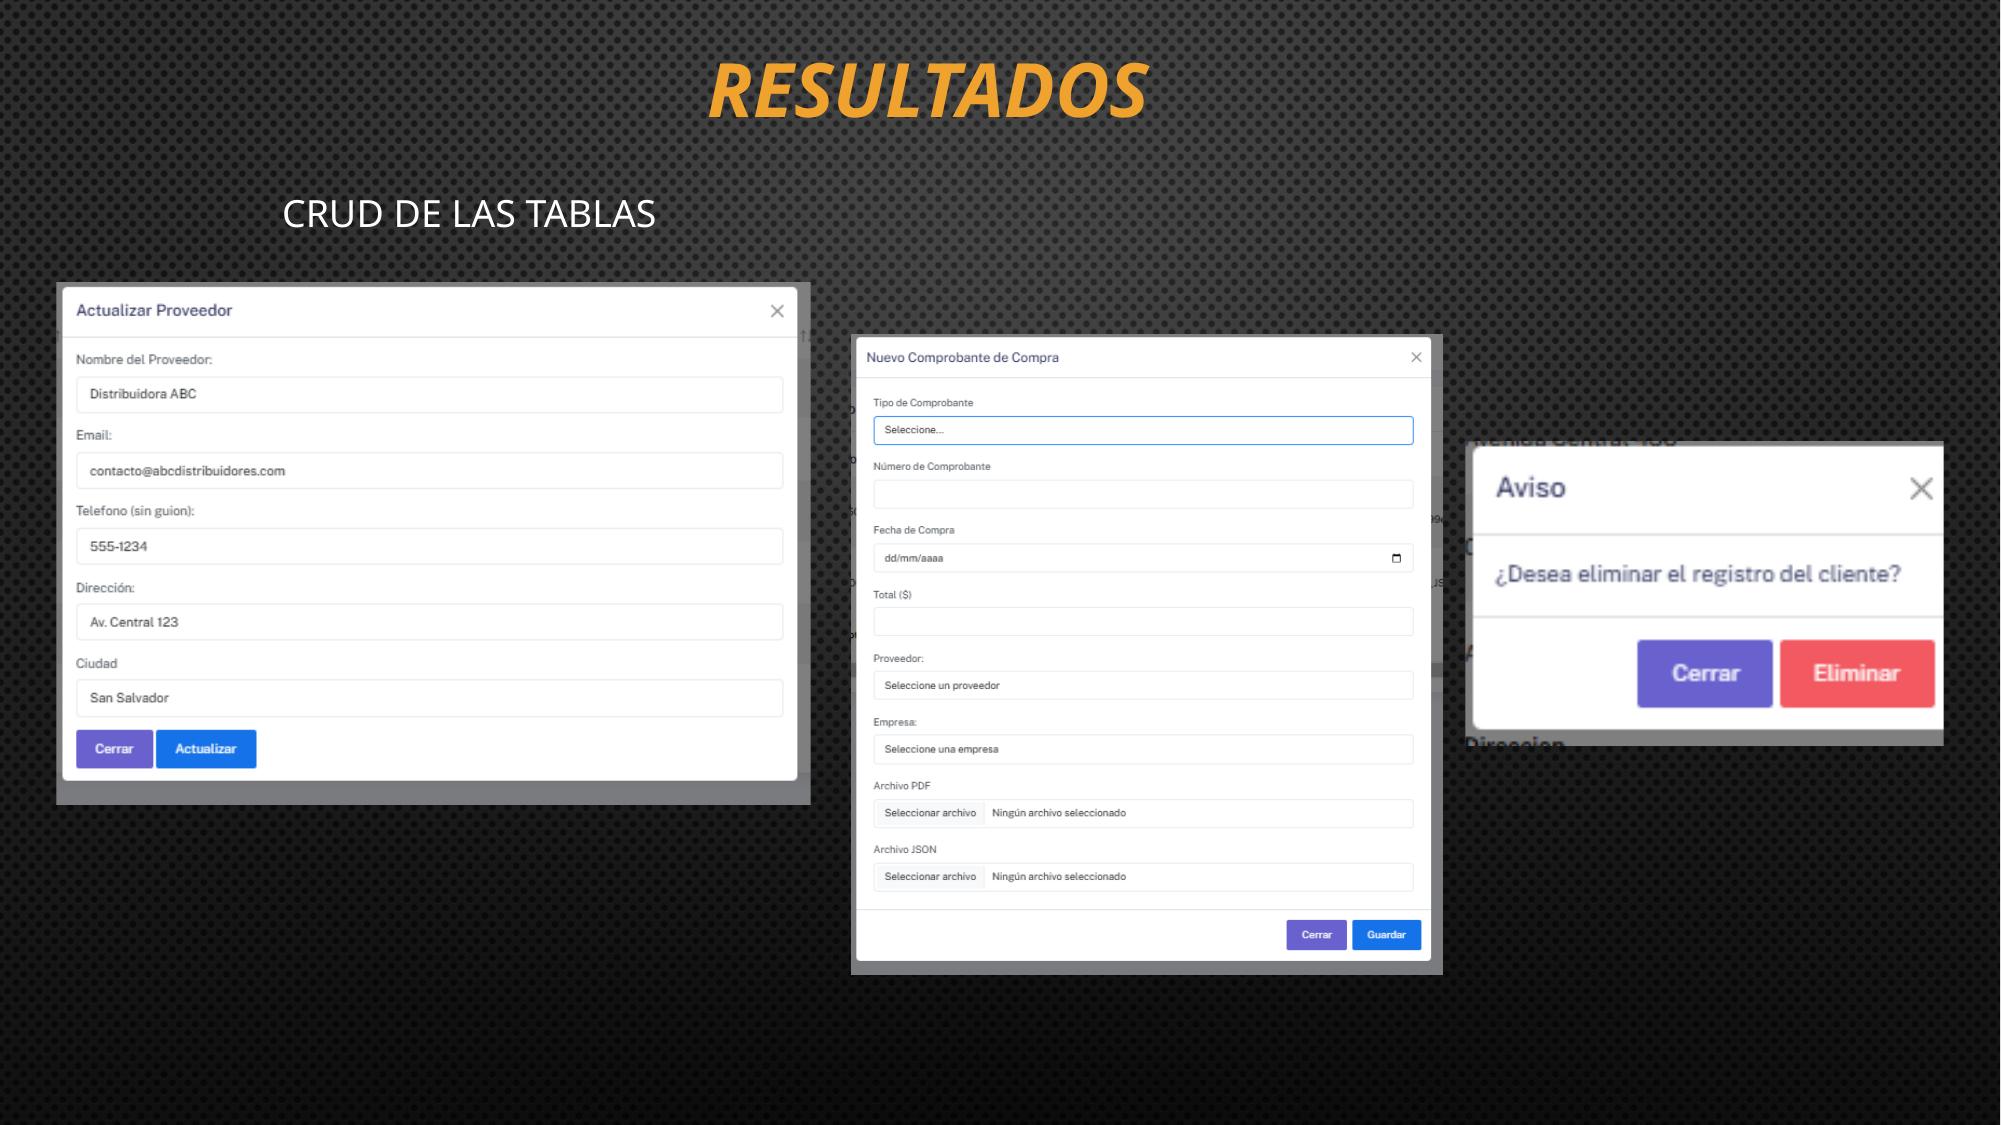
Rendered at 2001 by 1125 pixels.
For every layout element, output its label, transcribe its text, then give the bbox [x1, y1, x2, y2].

picture [851, 334, 1444, 975]
picture [56, 282, 811, 805]
picture [1465, 441, 1944, 747]
title RESULTADOS [692, 0, 2000, 141]
text_box CRUD DE LAS TABLAS [0, 182, 950, 243]
